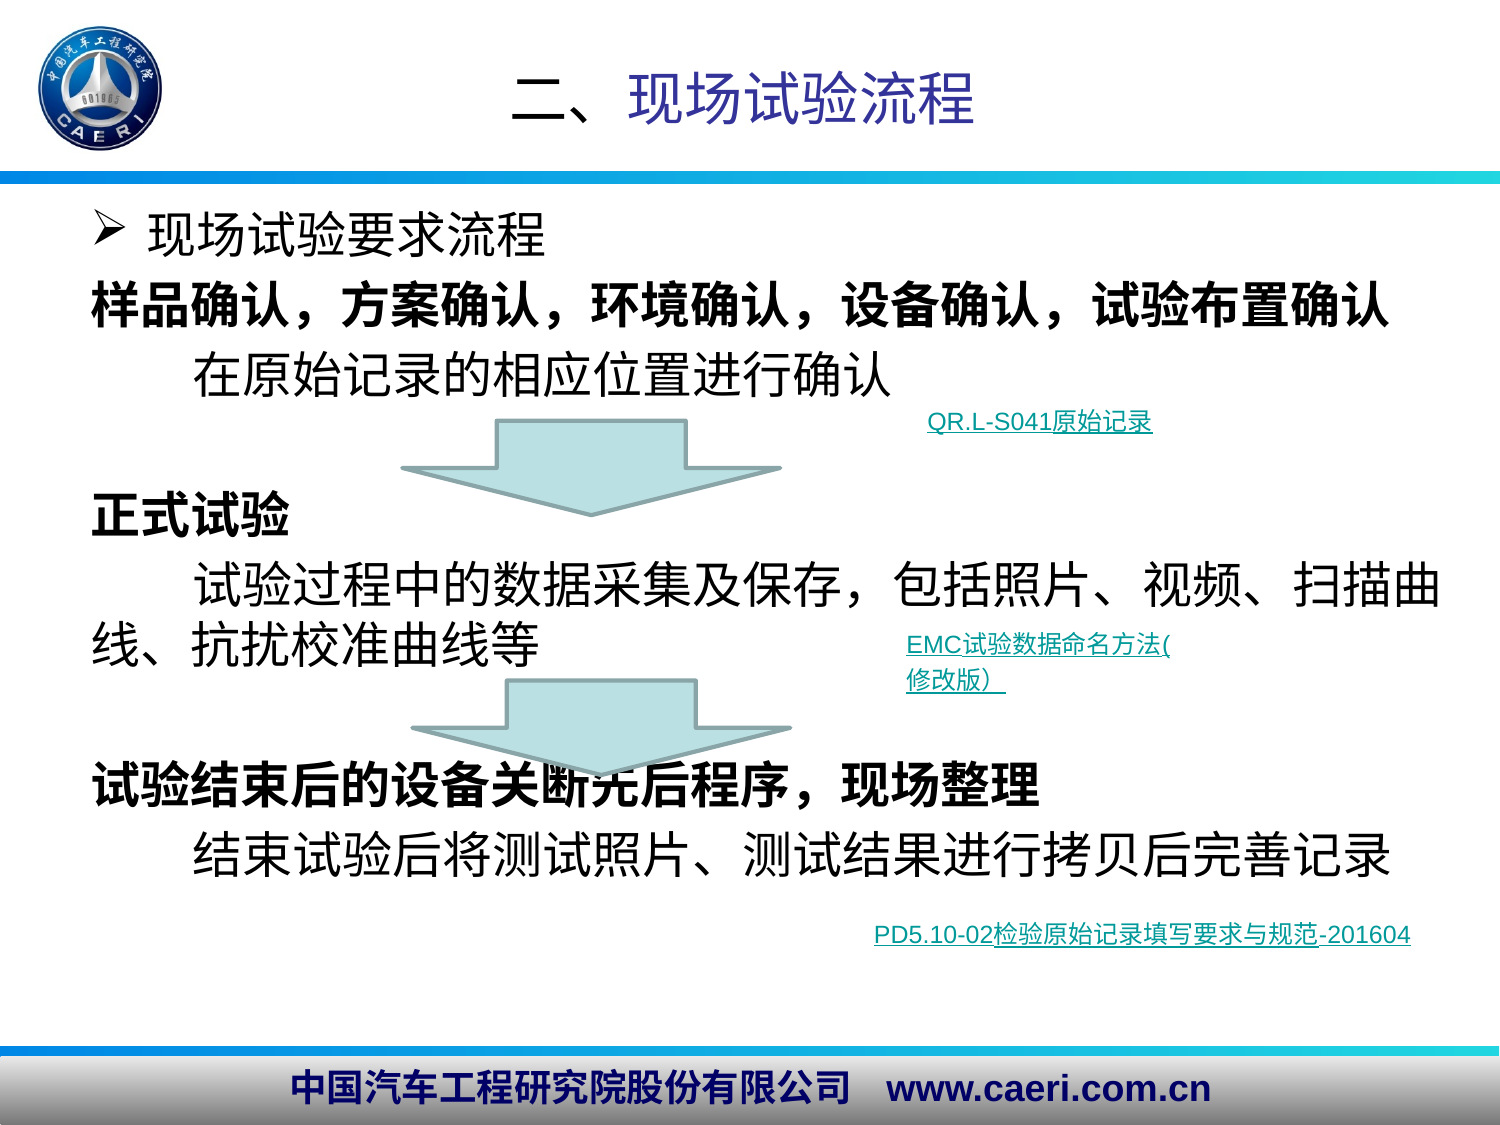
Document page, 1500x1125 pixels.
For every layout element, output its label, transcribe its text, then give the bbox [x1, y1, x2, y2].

text_box 二、现场试验流程 [0, 54, 1486, 148]
text_box [400, 418, 783, 518]
picture [35, 148, 164, 153]
text_box EMC试验数据命名方法(修改版） [891, 621, 1282, 709]
text_box [410, 678, 793, 778]
picture [35, 23, 164, 54]
list 现场试验要求流程 样品确认，方案确认，环境确认，设备确认，试验布置确认 在原始记录的相应位置进行确认 正式试验 试验过程中的数据采集及保存，包括照片、视频、扫描曲线、抗扰校准曲线等 试验结束后的设备关断先后程序，现场整理 结束试验后将测试照片、测试结果进行拷贝后完善记录 PD5.10-02检验原始记录填写要求与规范-201604 [75, 196, 1486, 1035]
text_box QR.L-S041原始记录 [912, 397, 1303, 449]
